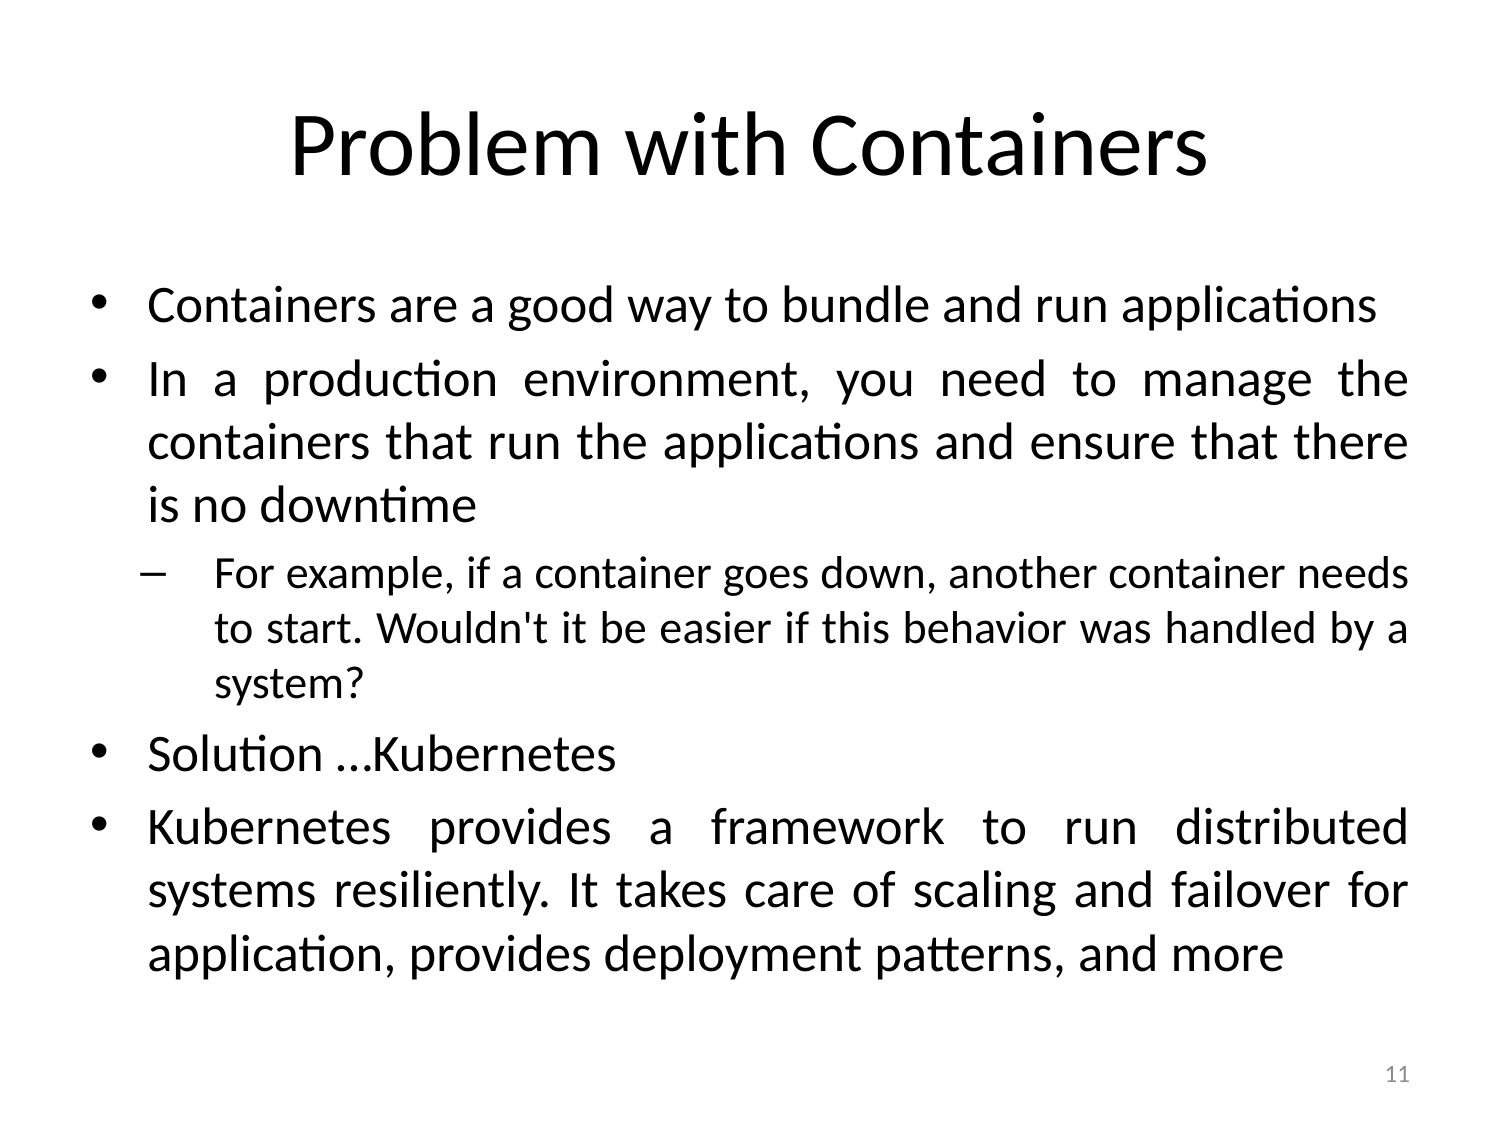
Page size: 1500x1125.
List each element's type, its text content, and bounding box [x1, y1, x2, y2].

list Containers are a good way to bundle and run applications In a production environment, you need to manage the containers that run the applications and ensure that there is no downtime For example, if a container goes down, another container needs to start. Wouldn't it be easier if this behavior was handled by a system? Solution …Kubernetes Kubernetes provides a framework to run distributed systems resiliently. It takes care of scaling and failover for application, provides deployment patterns, and more [75, 262, 1425, 1005]
title Problem with Containers [75, 45, 1425, 233]
slide_number 11 [1074, 1042, 1425, 1103]
